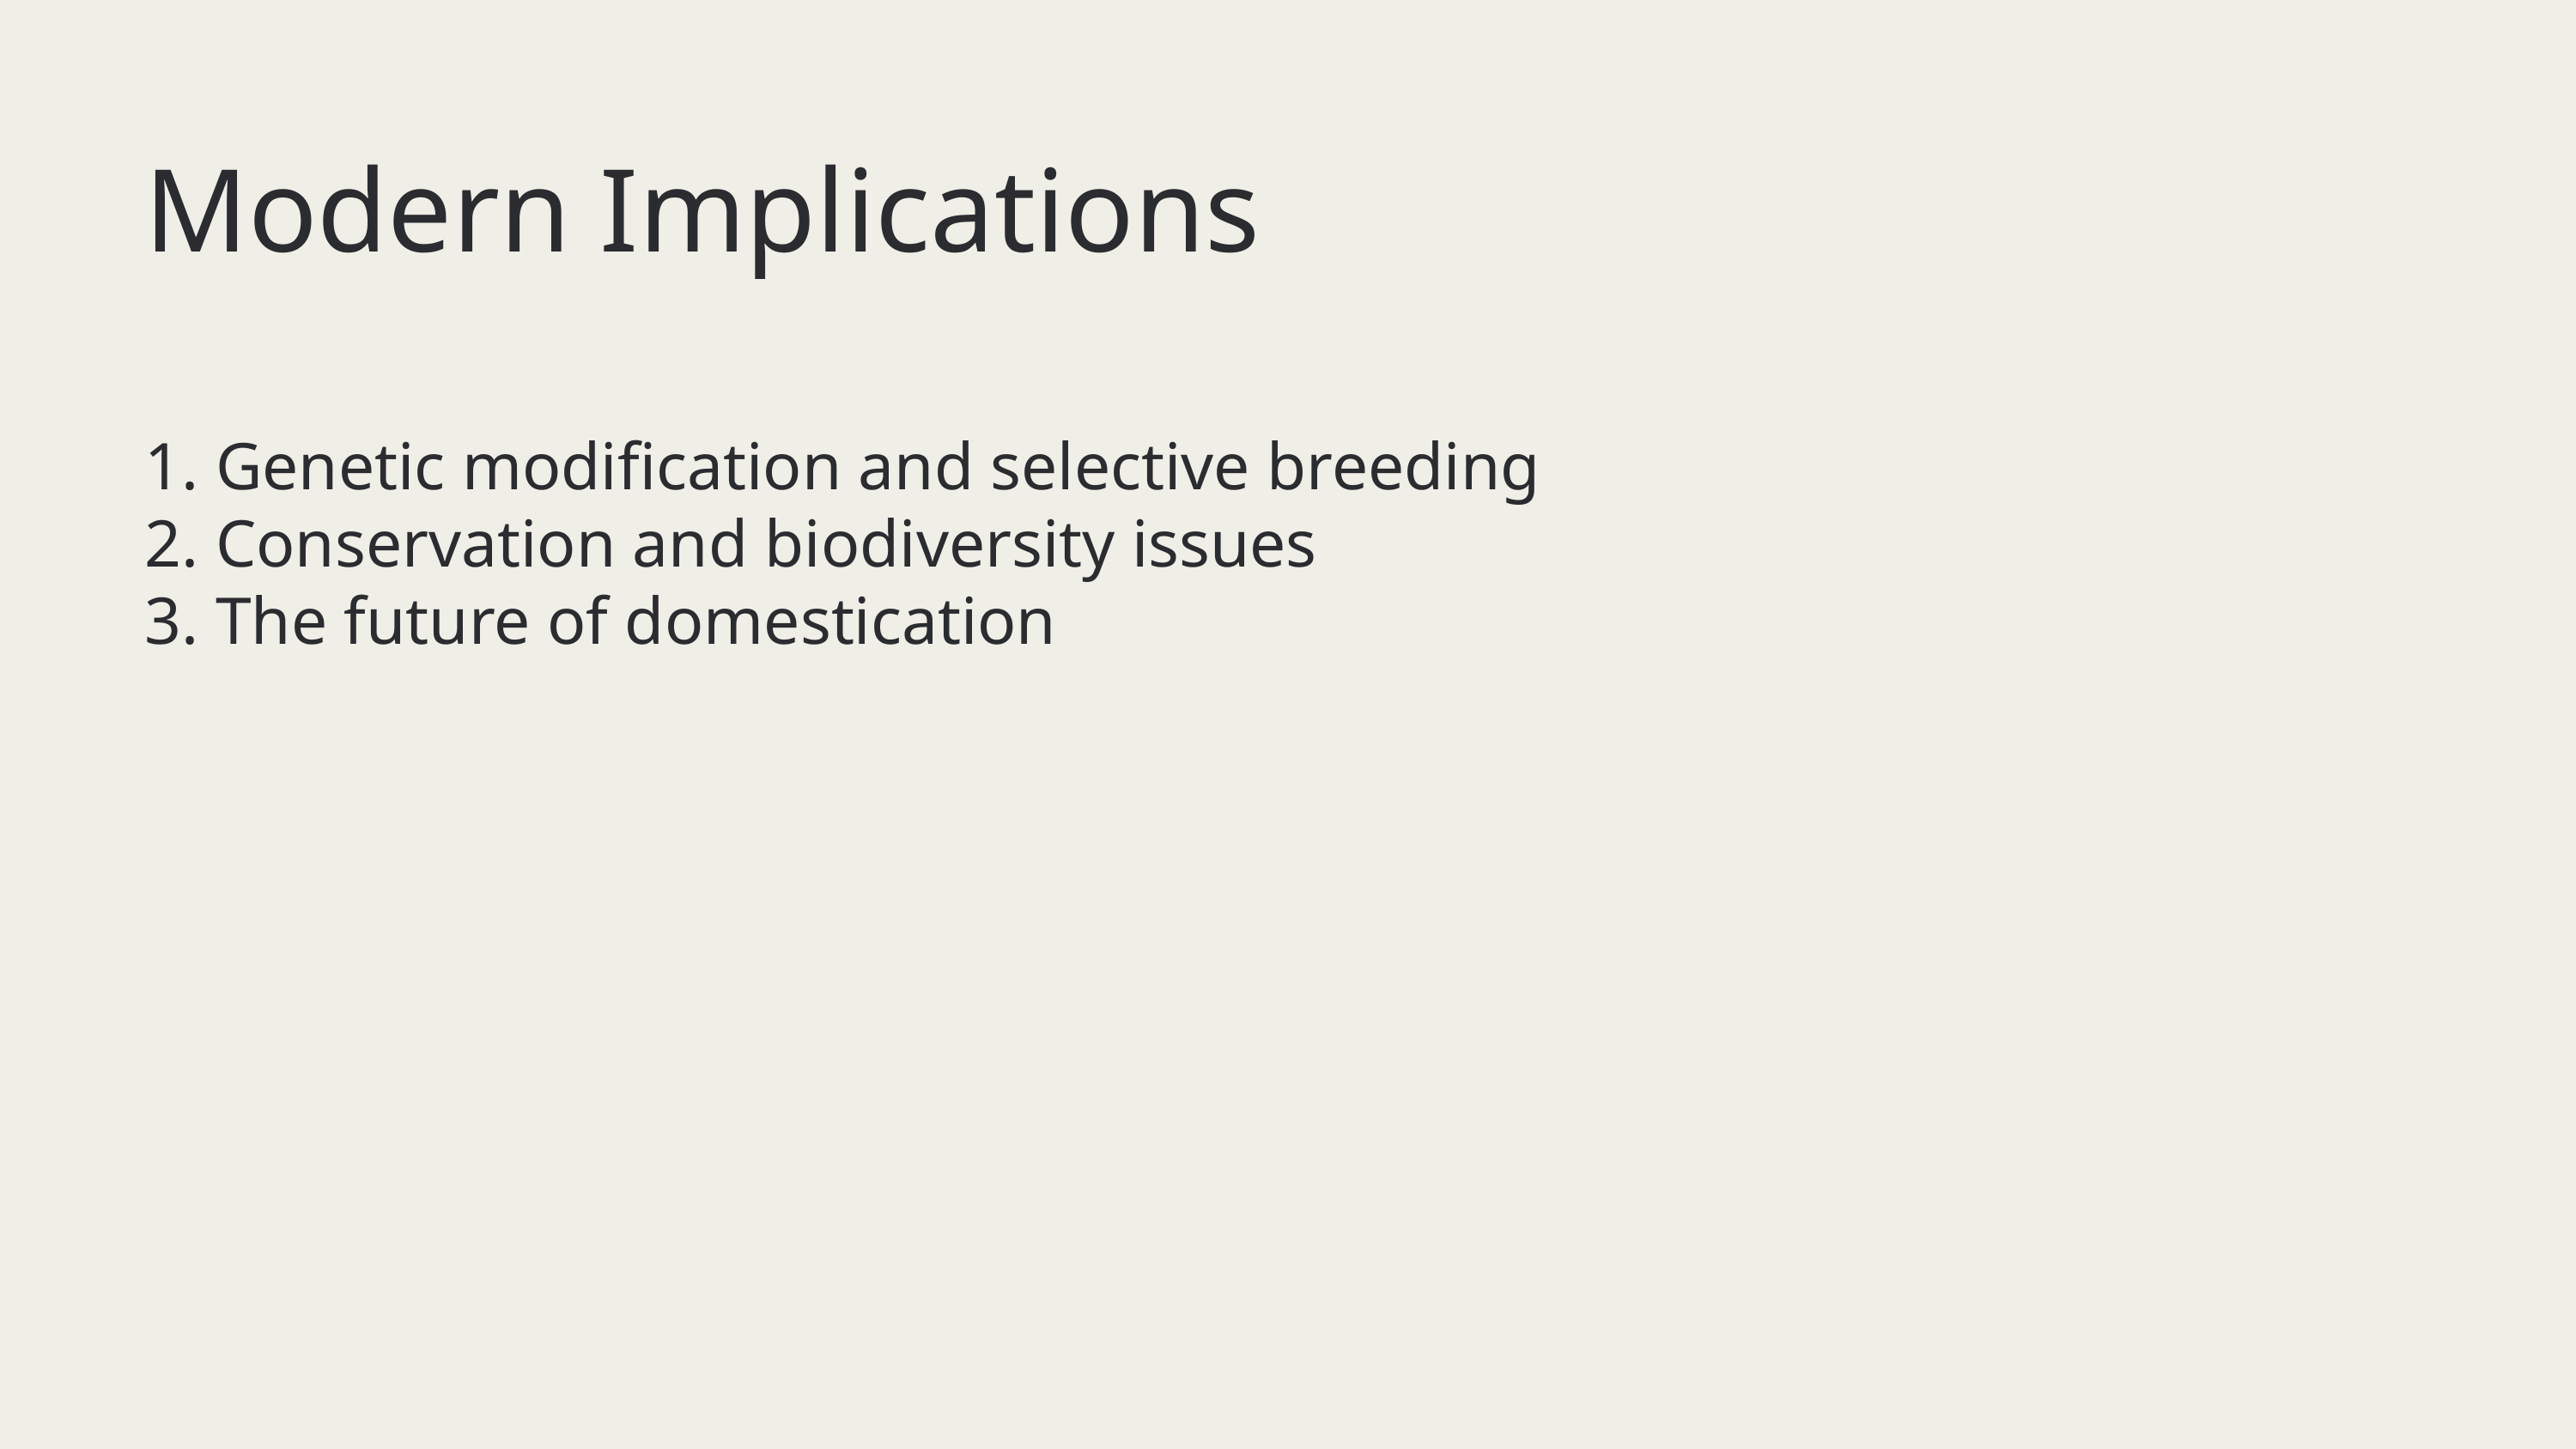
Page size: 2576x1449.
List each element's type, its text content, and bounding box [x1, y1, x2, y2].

text_box 1. Genetic modification and selective breeding 2. Conservation and biodiversity issues 3. The future of domestication [144, 335, 2432, 658]
text_box Modern Implications [144, 170, 2432, 275]
